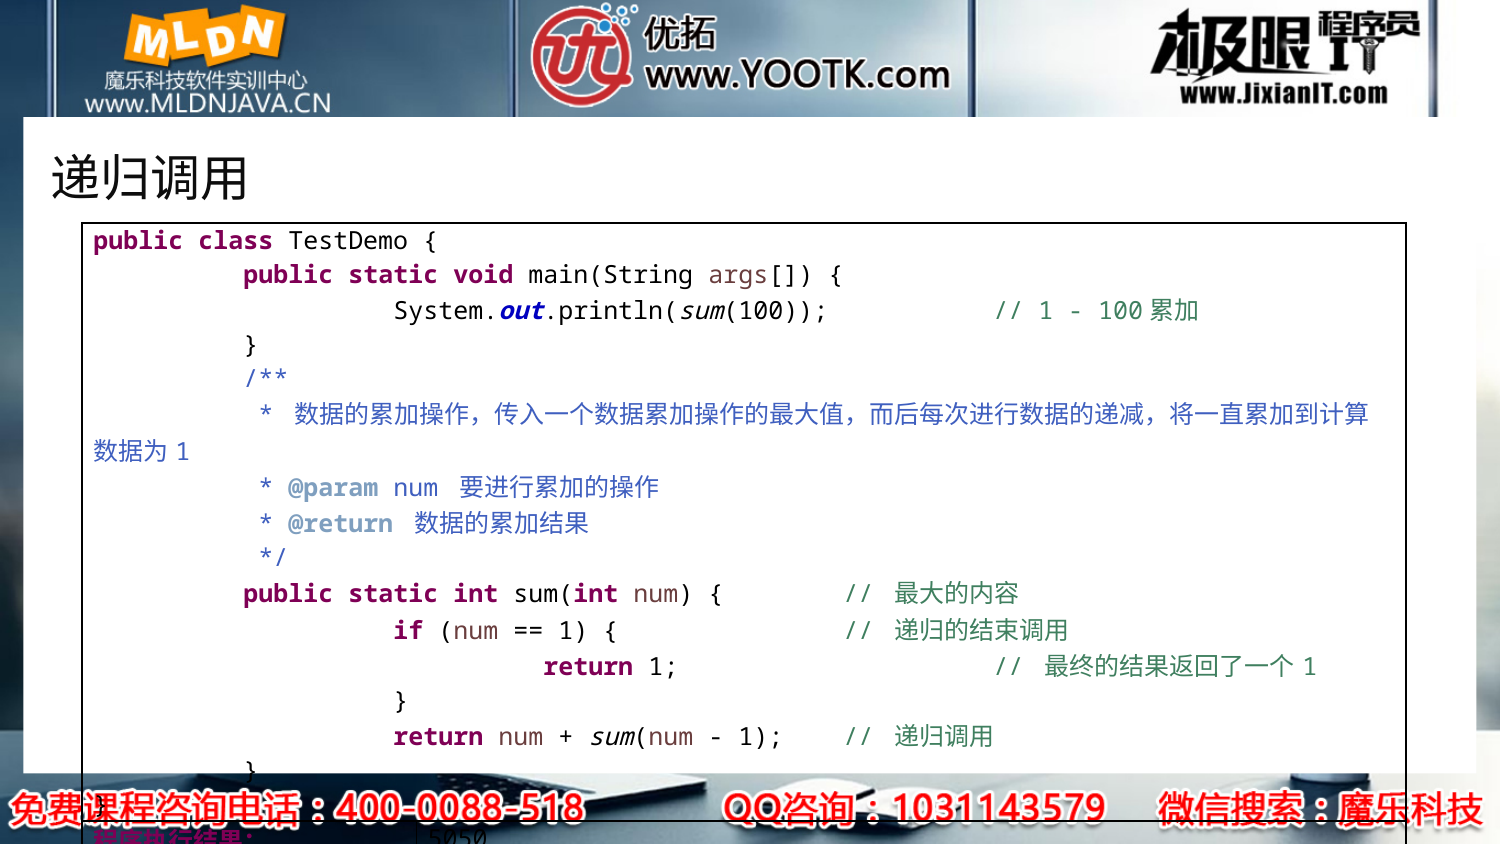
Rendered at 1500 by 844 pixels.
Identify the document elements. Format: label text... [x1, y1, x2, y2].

title 递归调用 [34, 128, 1466, 225]
table_header public class TestDemo { public static void main(String args[]) { System.out.println(sum(100)); // 1 - 100累加 } /** * 数据的累加操作，传入一个数据累加操作的最大值，而后每次进行数据的递减，将一直累加到计算数据为1 * @param num 要进行累加的操作 * @return 数据的累加结果 */ public static int sum(int num) { // 最大的内容 if (num == 1) { // 递归的结束调用 return 1; // 最终的结果返回了一个1 } return num + sum(num - 1); // 递归调用 } } [83, 224, 1405, 820]
table_cell 5050 [417, 822, 1405, 844]
picture [0, 0, 1500, 844]
table_cell 程序执行结果： [83, 822, 416, 844]
